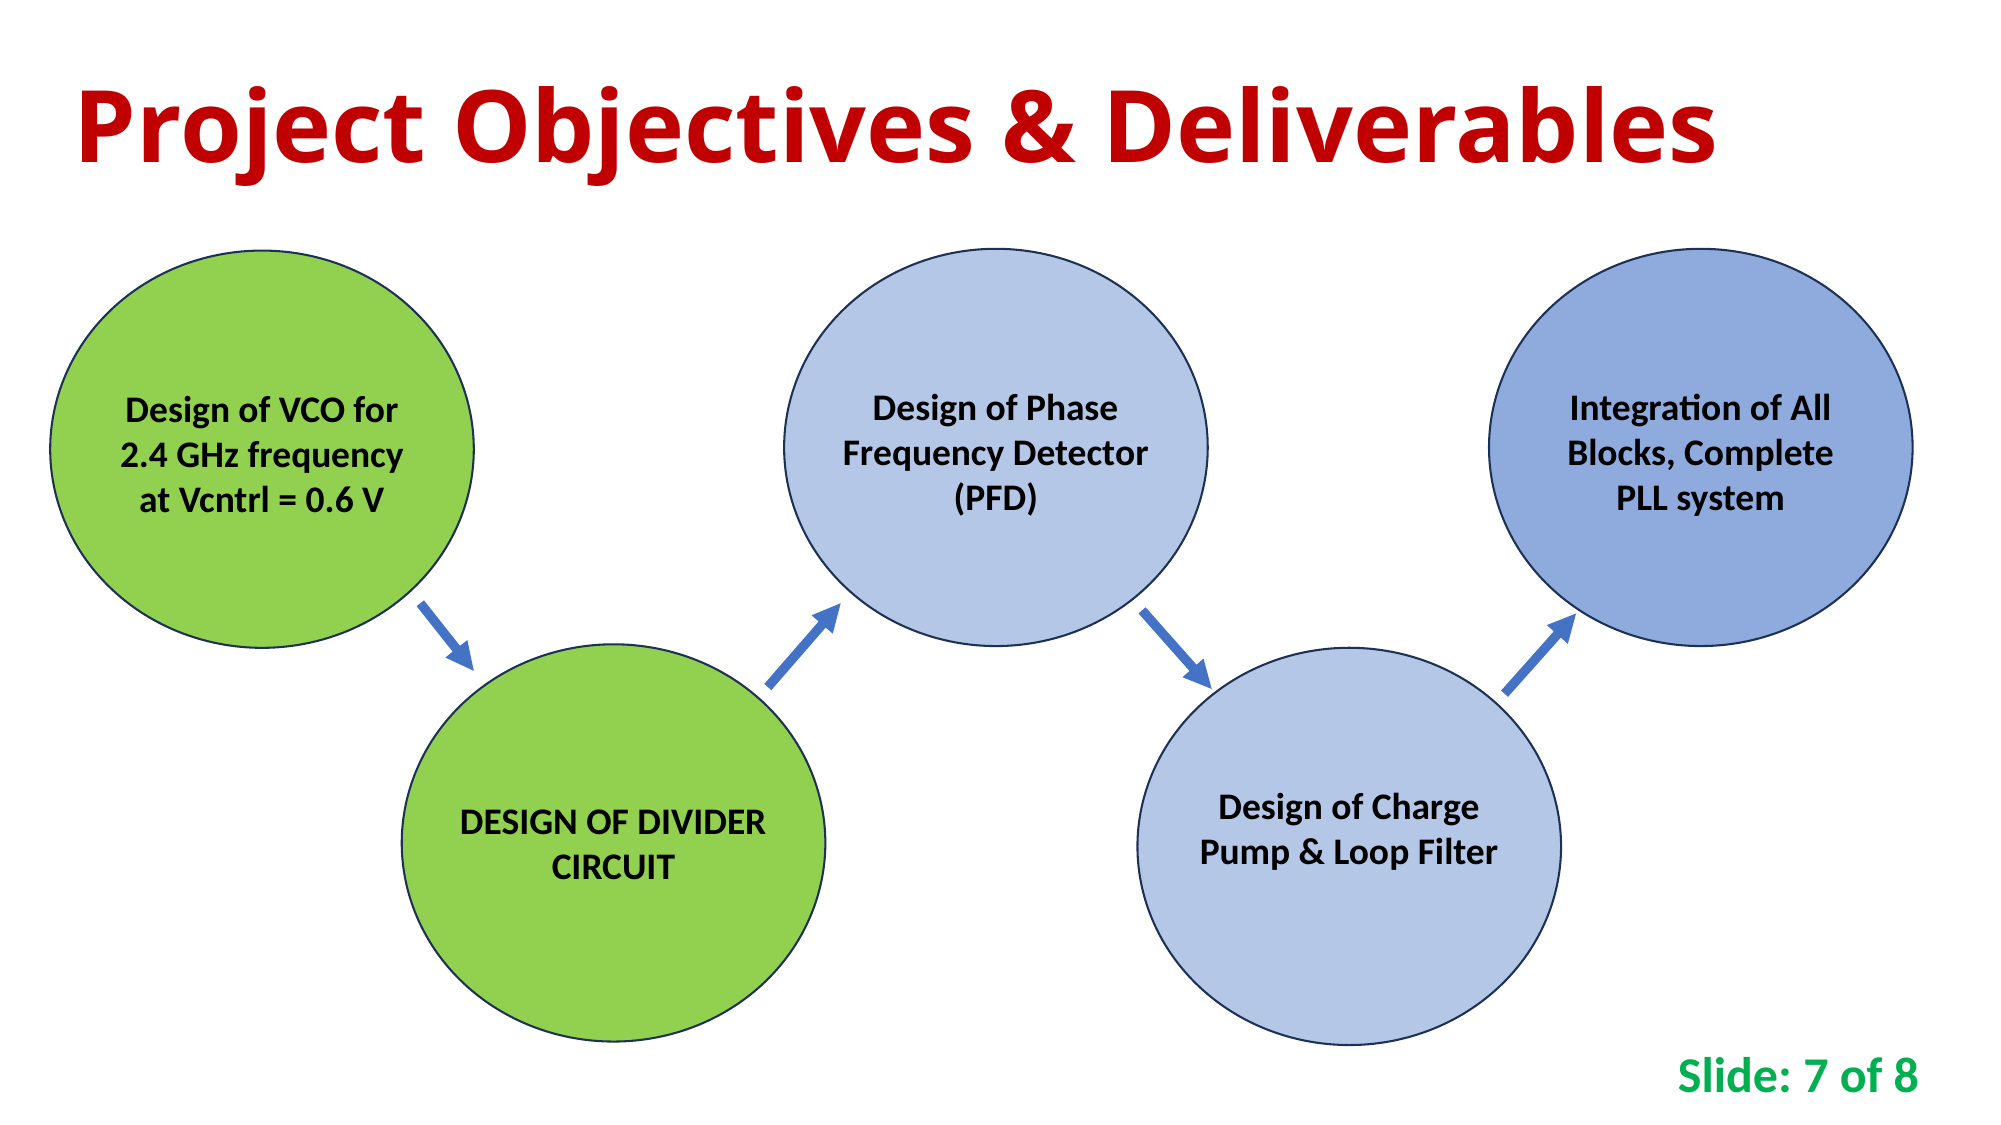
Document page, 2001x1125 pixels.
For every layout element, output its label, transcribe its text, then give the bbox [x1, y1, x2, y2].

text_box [1137, 647, 1562, 1046]
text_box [767, 603, 841, 688]
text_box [1142, 610, 1212, 689]
title Project Objectives & Deliverables [59, 21, 1784, 240]
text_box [1504, 613, 1577, 694]
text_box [1488, 248, 1913, 647]
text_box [50, 250, 474, 648]
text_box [401, 644, 826, 1042]
slide_number Slide: 7 of 8 [1439, 1042, 1934, 1103]
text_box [420, 603, 474, 671]
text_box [784, 248, 1208, 647]
